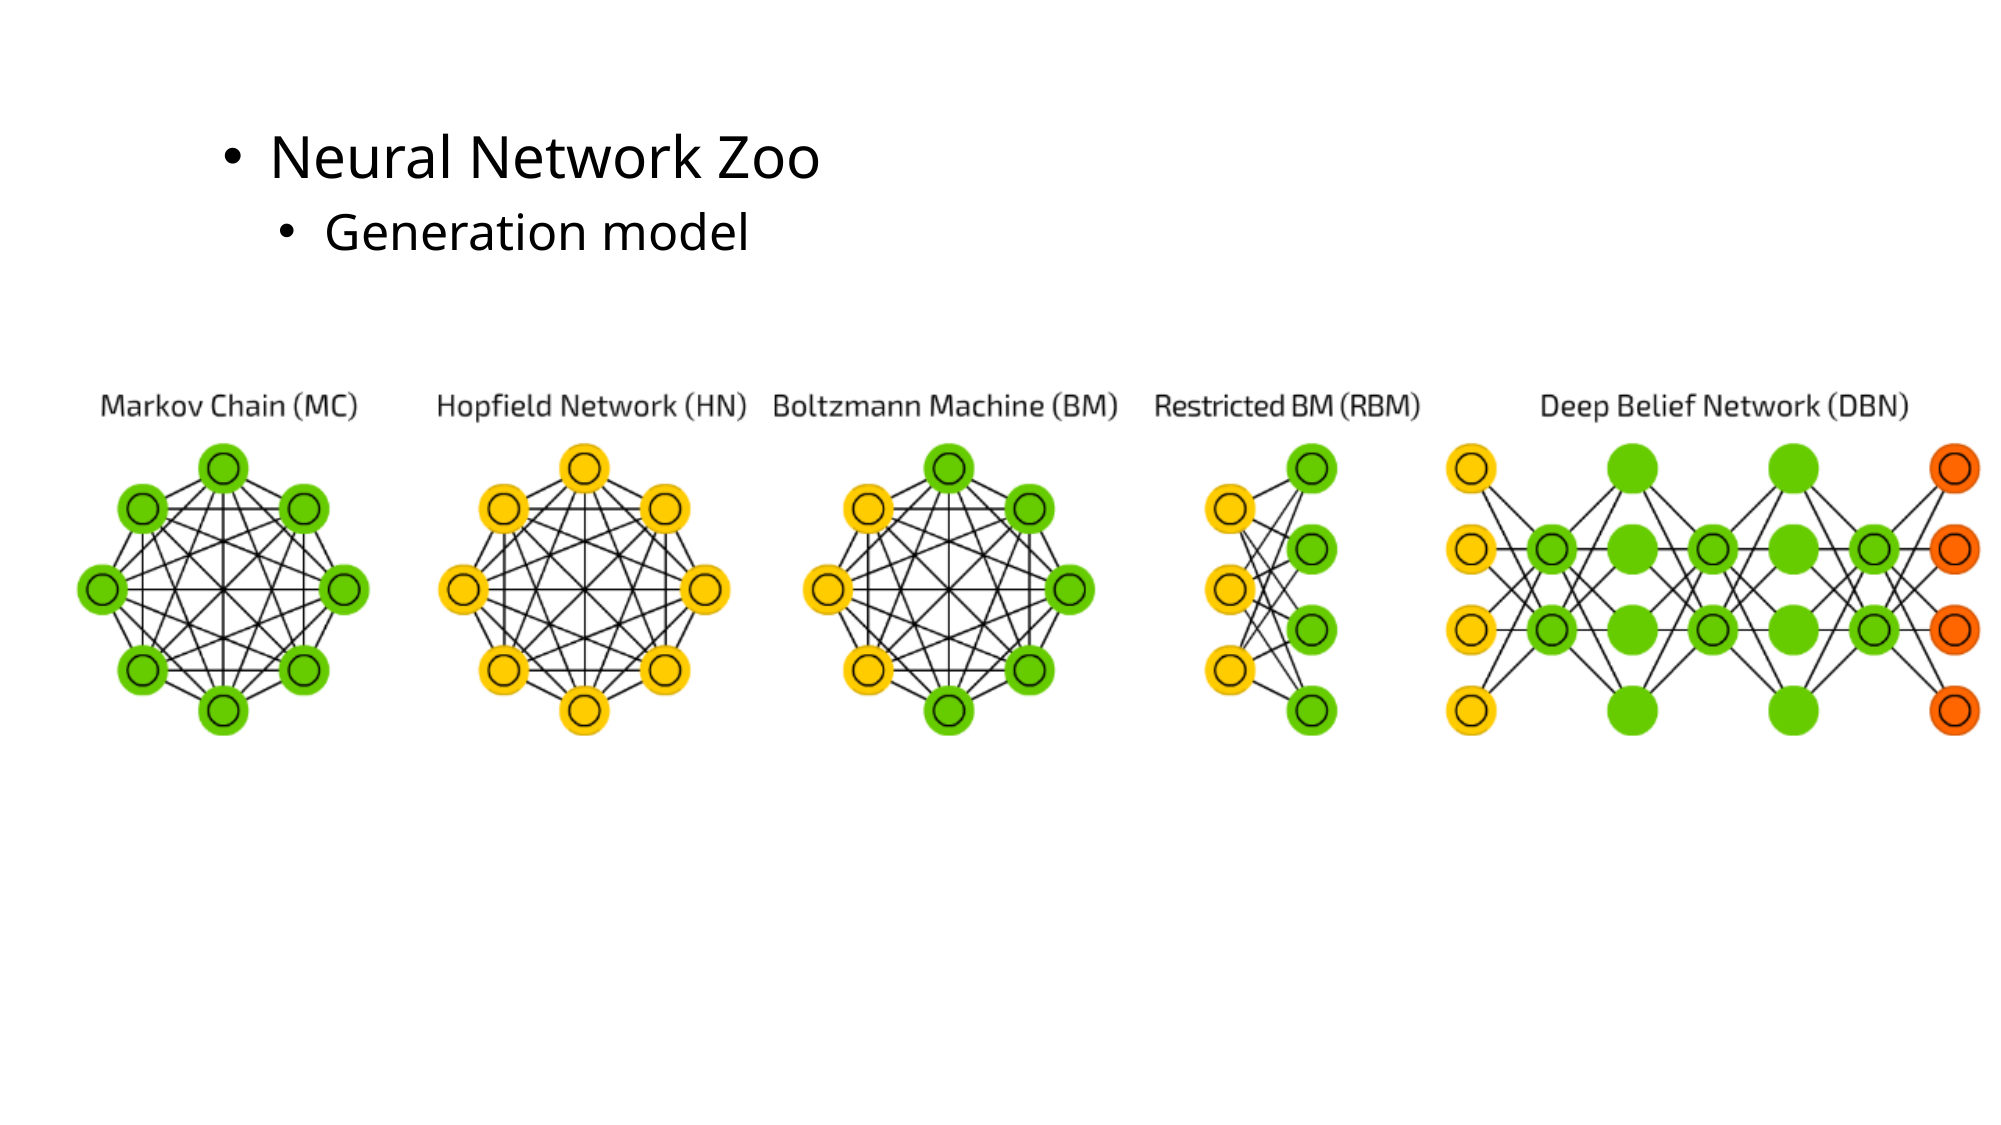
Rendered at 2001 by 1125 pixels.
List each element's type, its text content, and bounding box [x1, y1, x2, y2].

text_box Generation model [263, 132, 766, 268]
text_box Neural Network Zoo [207, 42, 837, 198]
picture [49, 359, 2000, 775]
